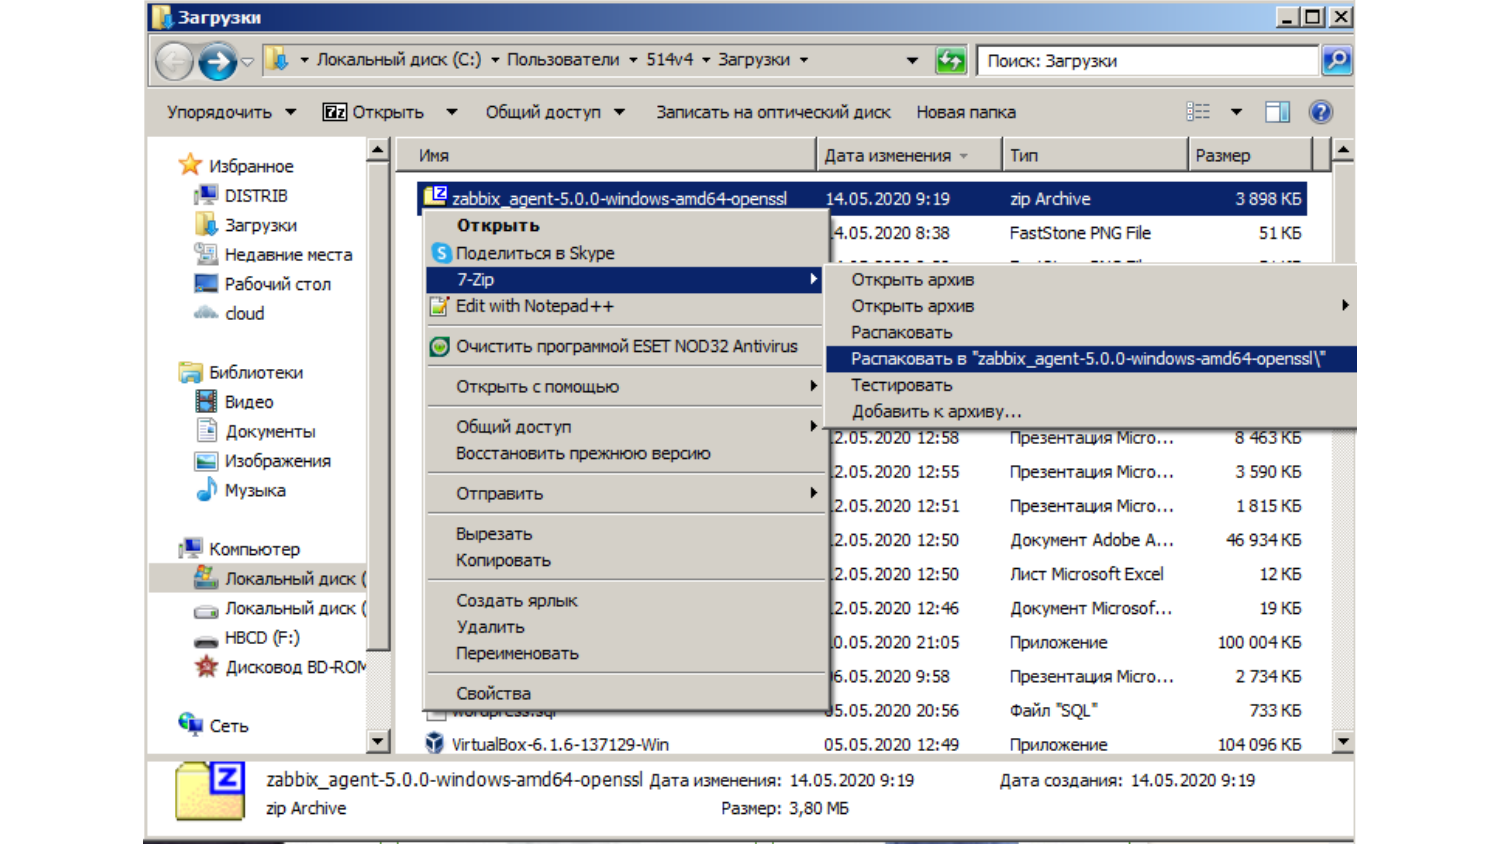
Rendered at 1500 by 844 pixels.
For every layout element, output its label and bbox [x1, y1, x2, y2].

picture [143, 0, 1357, 844]
